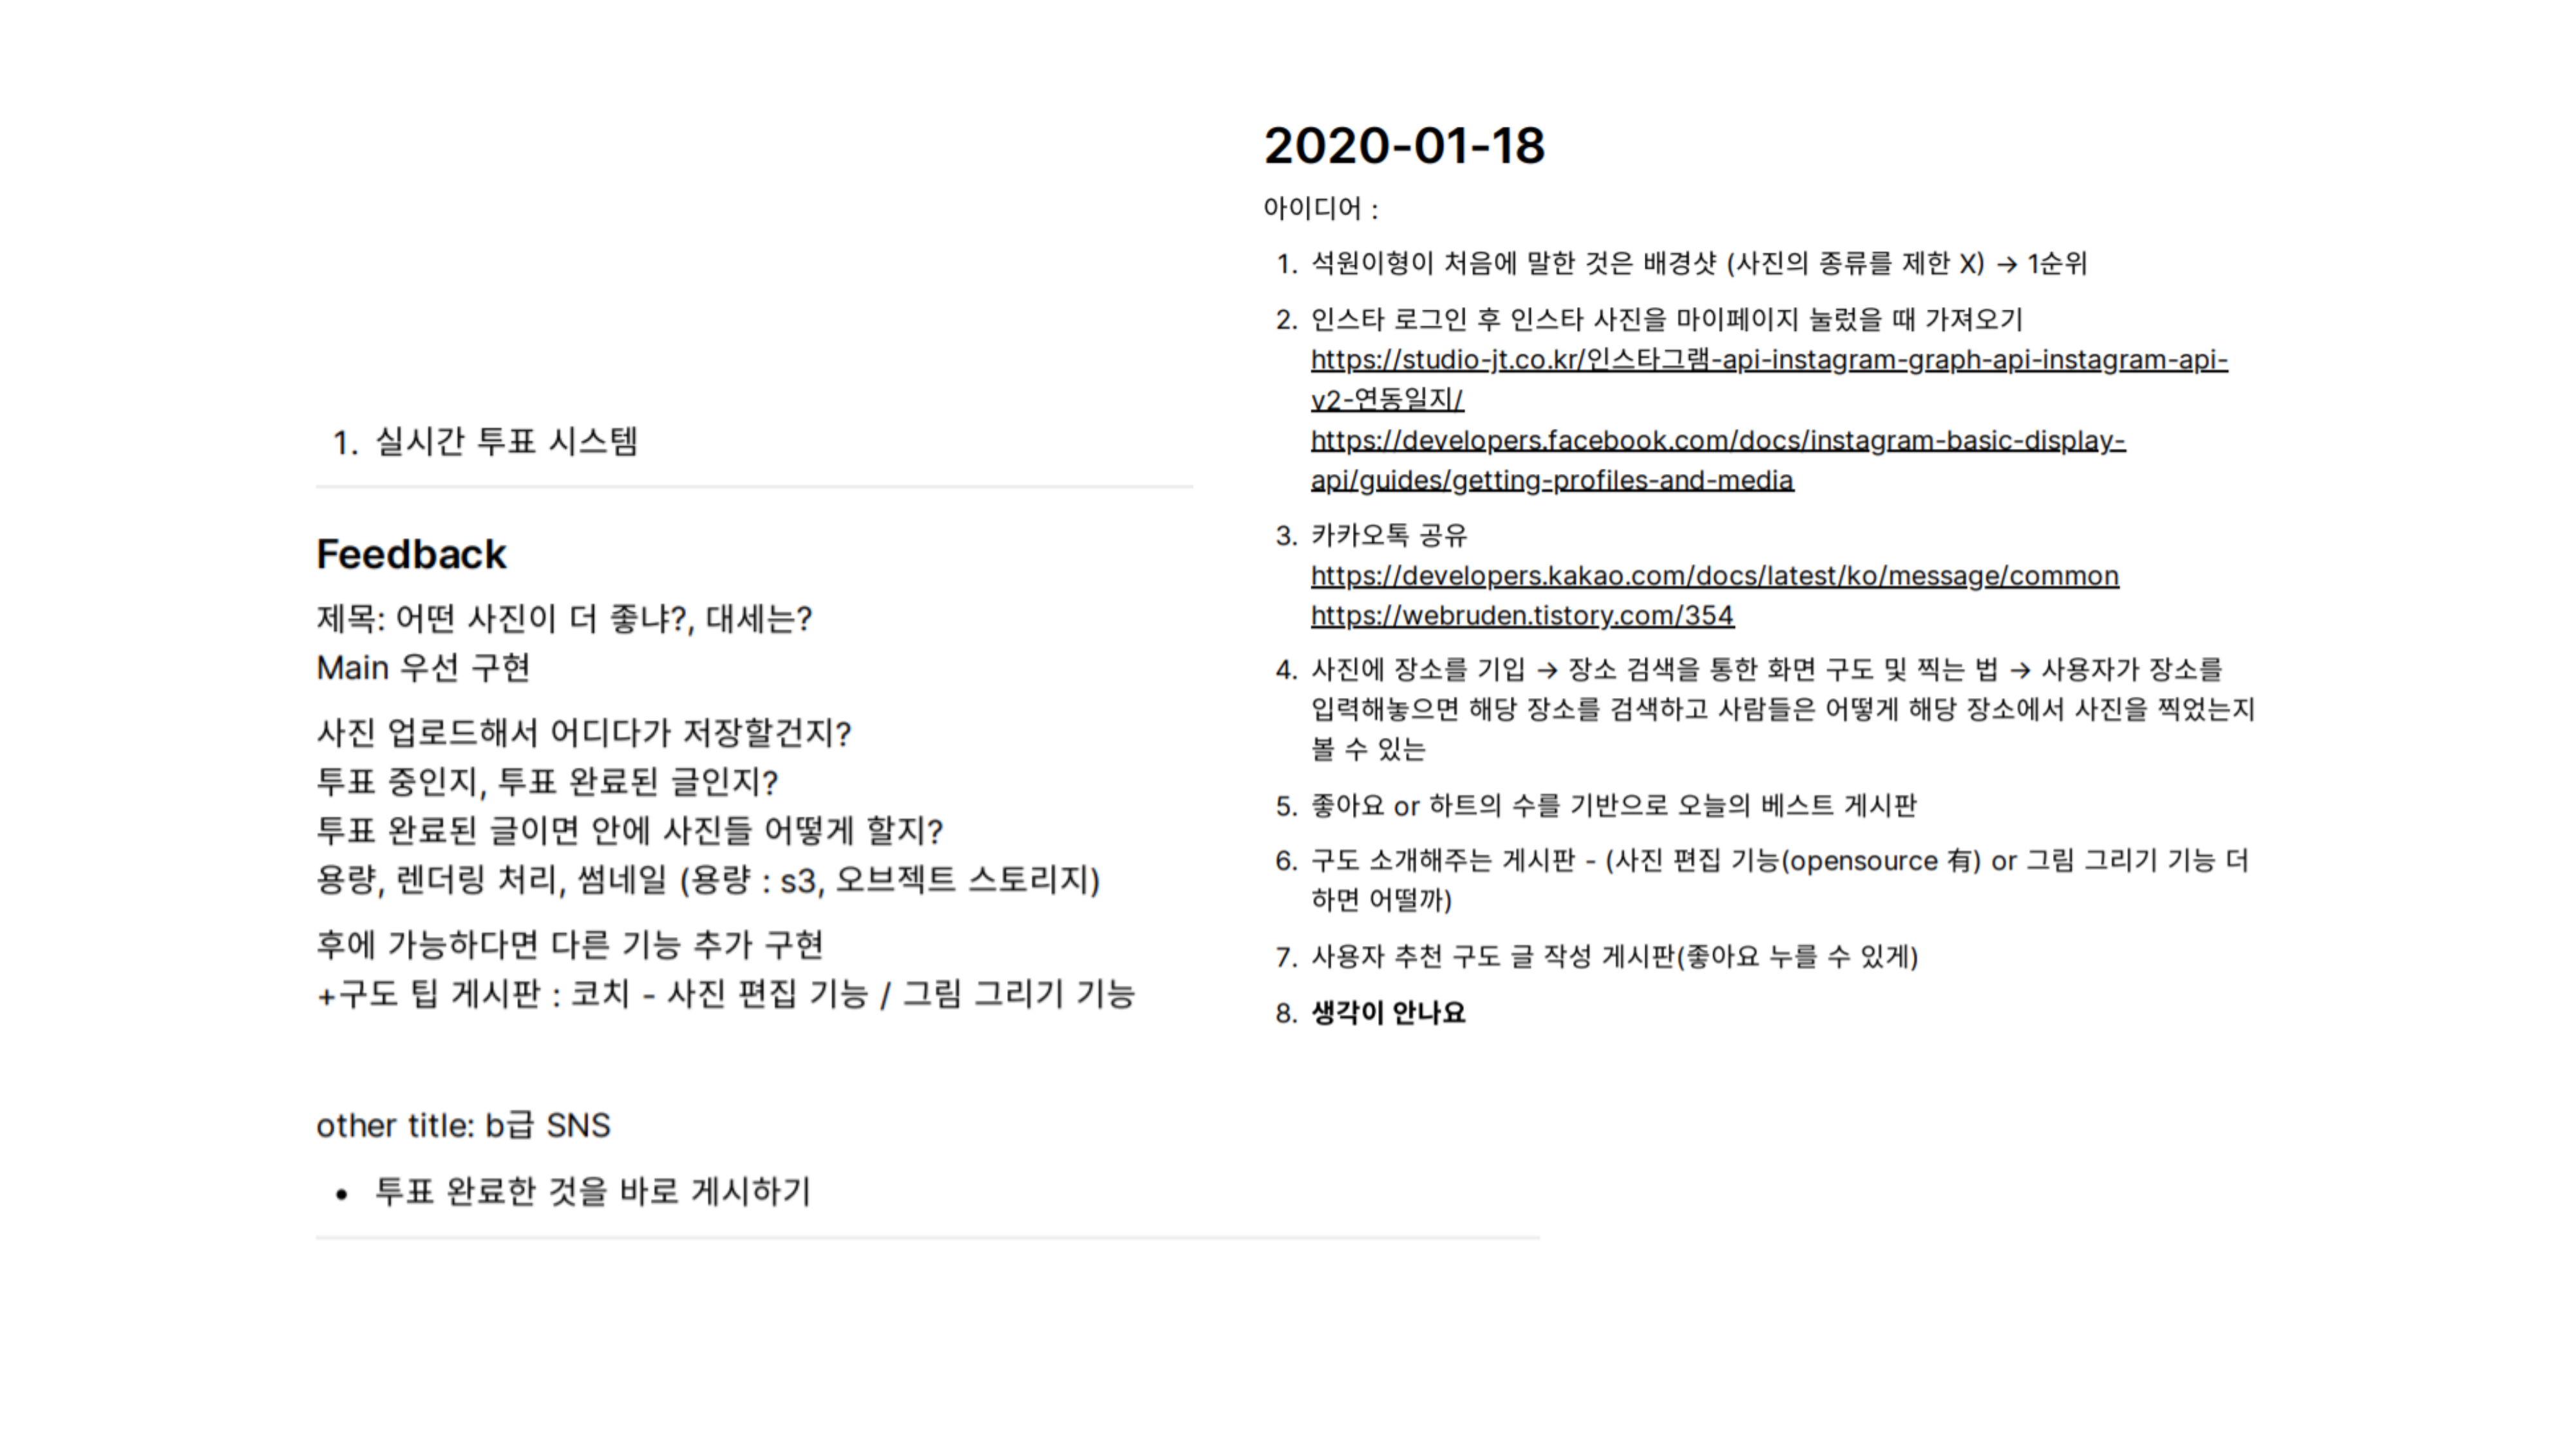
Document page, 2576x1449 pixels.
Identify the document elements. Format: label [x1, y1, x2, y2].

picture [232, 82, 2300, 1312]
